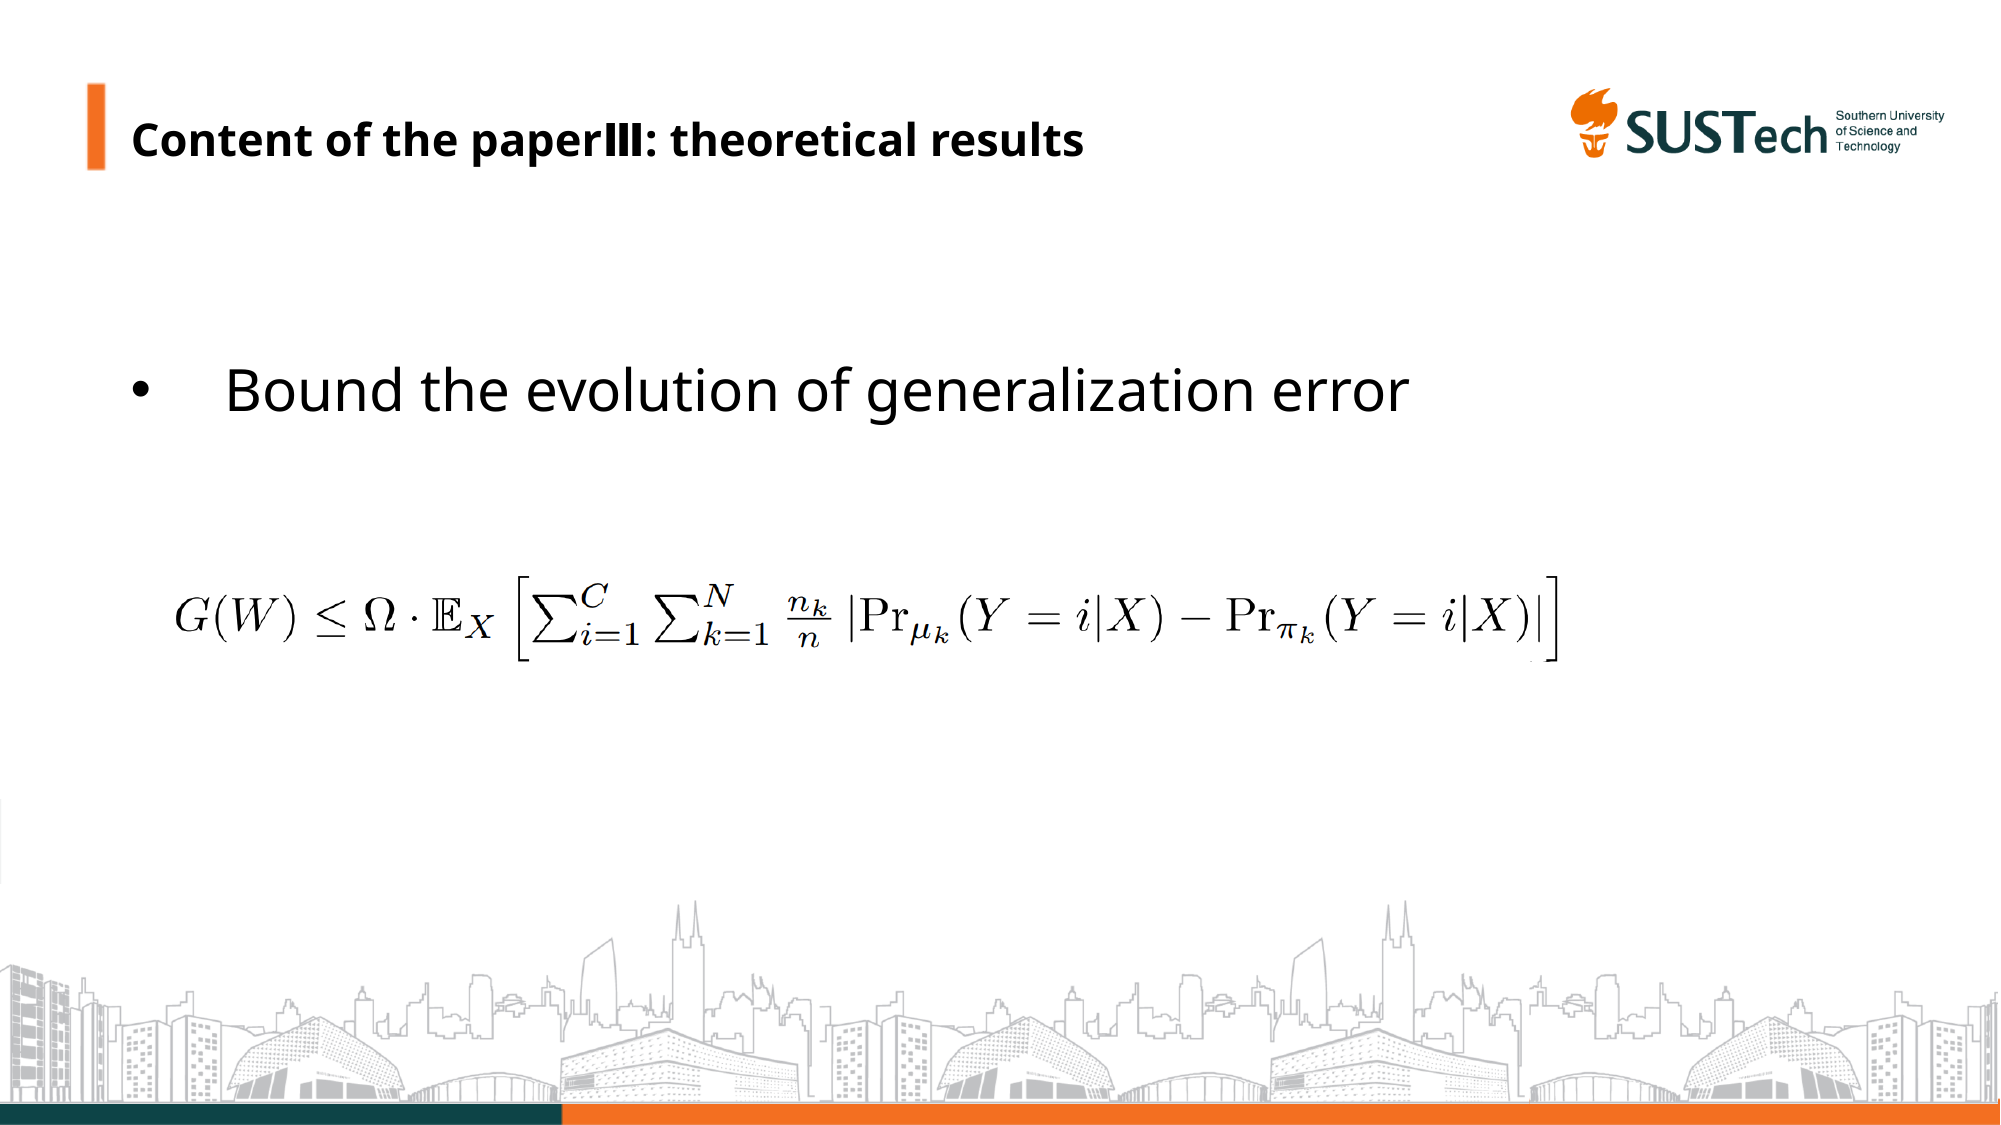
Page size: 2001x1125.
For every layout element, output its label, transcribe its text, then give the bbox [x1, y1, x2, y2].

picture [0, 799, 2000, 1125]
picture [1560, 79, 1948, 175]
text_box Bound the evolution of generalization error [115, 287, 1942, 431]
title Content of the paperⅢ: theoretical results [115, 48, 1616, 173]
picture [171, 556, 1561, 662]
picture [72, 50, 116, 204]
